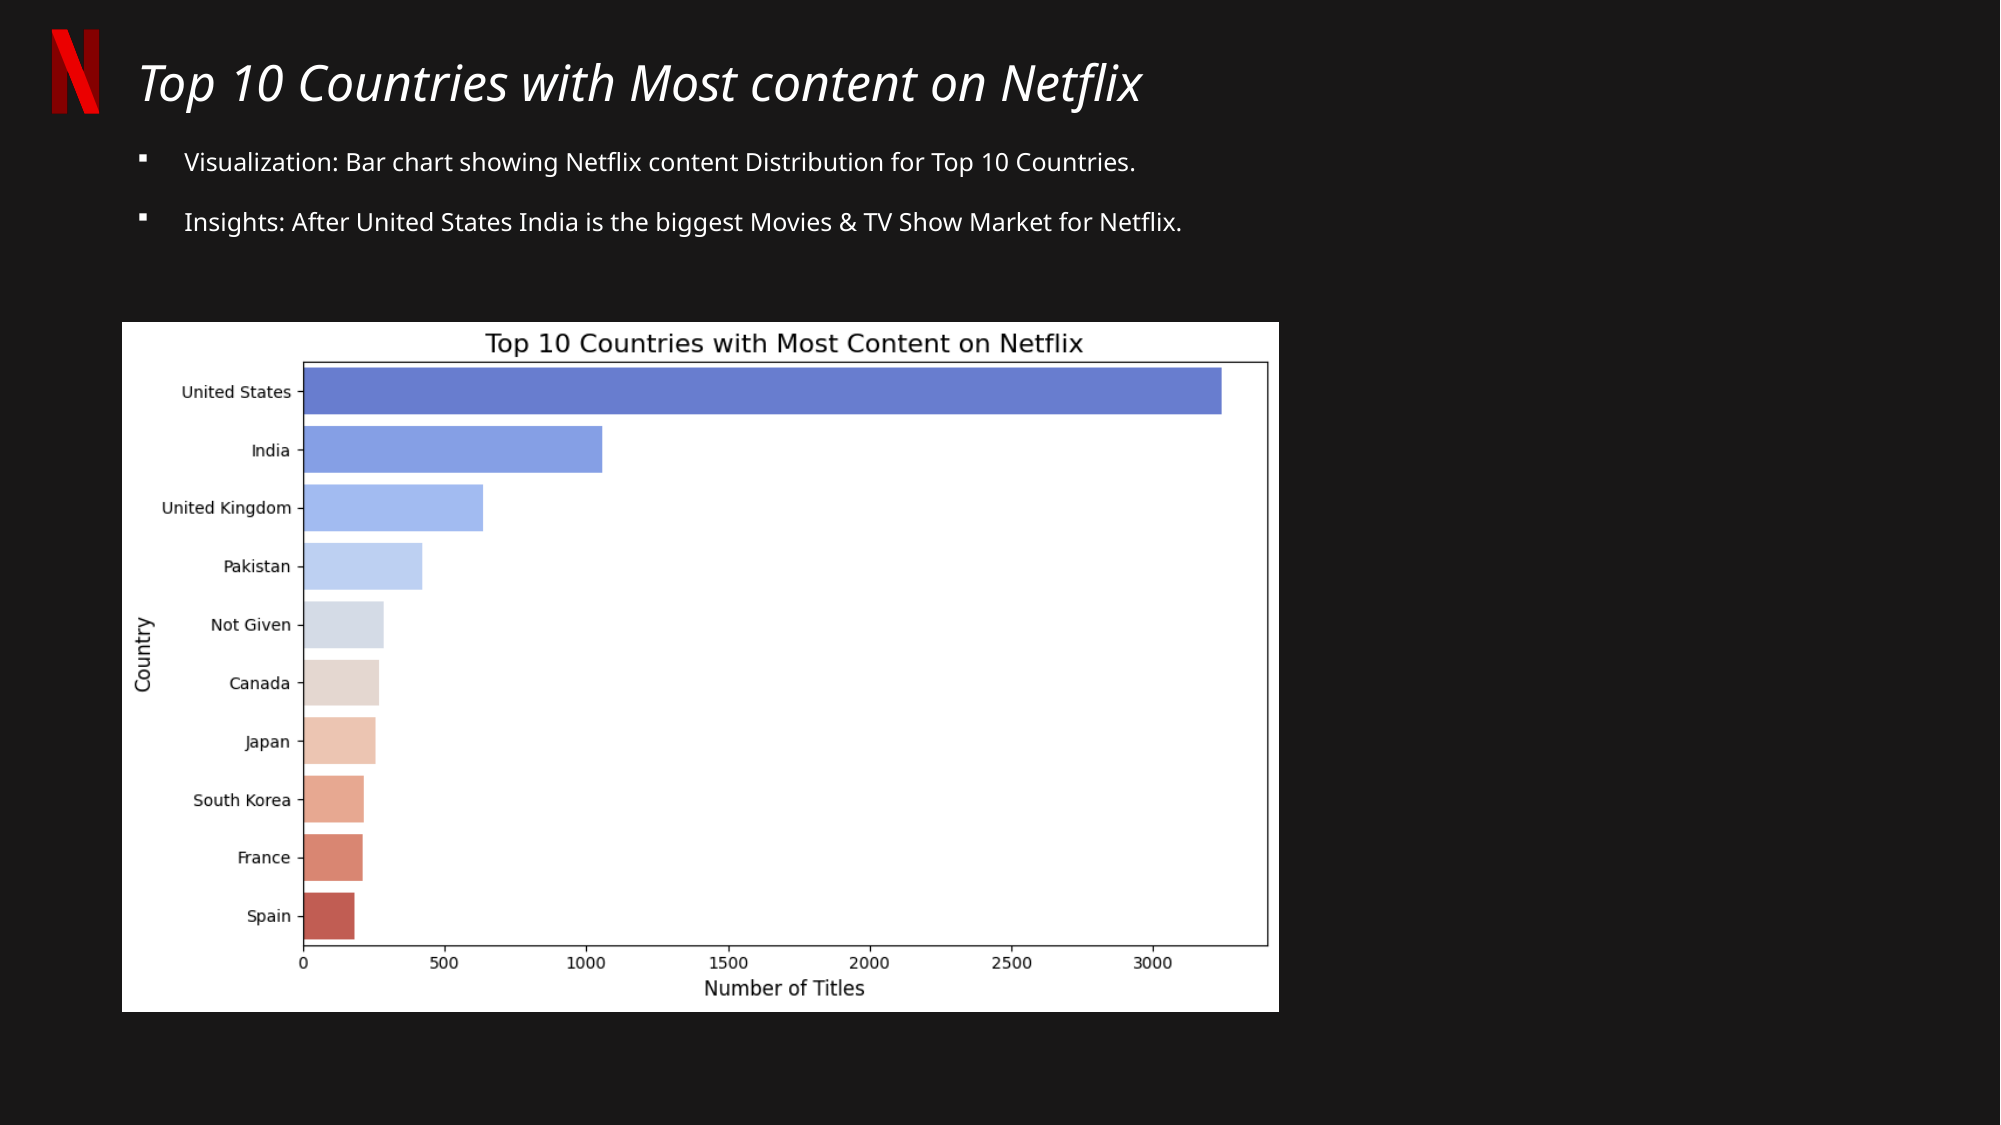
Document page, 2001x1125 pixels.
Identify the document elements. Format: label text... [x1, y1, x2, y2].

picture [122, 322, 1279, 1012]
picture [28, 24, 123, 119]
text_box Top 10 Countries with Most content on Netflix [123, 43, 1609, 119]
text_box Visualization: Bar chart showing Netflix content Distribution for Top 10 Countries. Insights: After United States India is the biggest Movies & TV Show Market for Netflix. [122, 138, 1376, 244]
